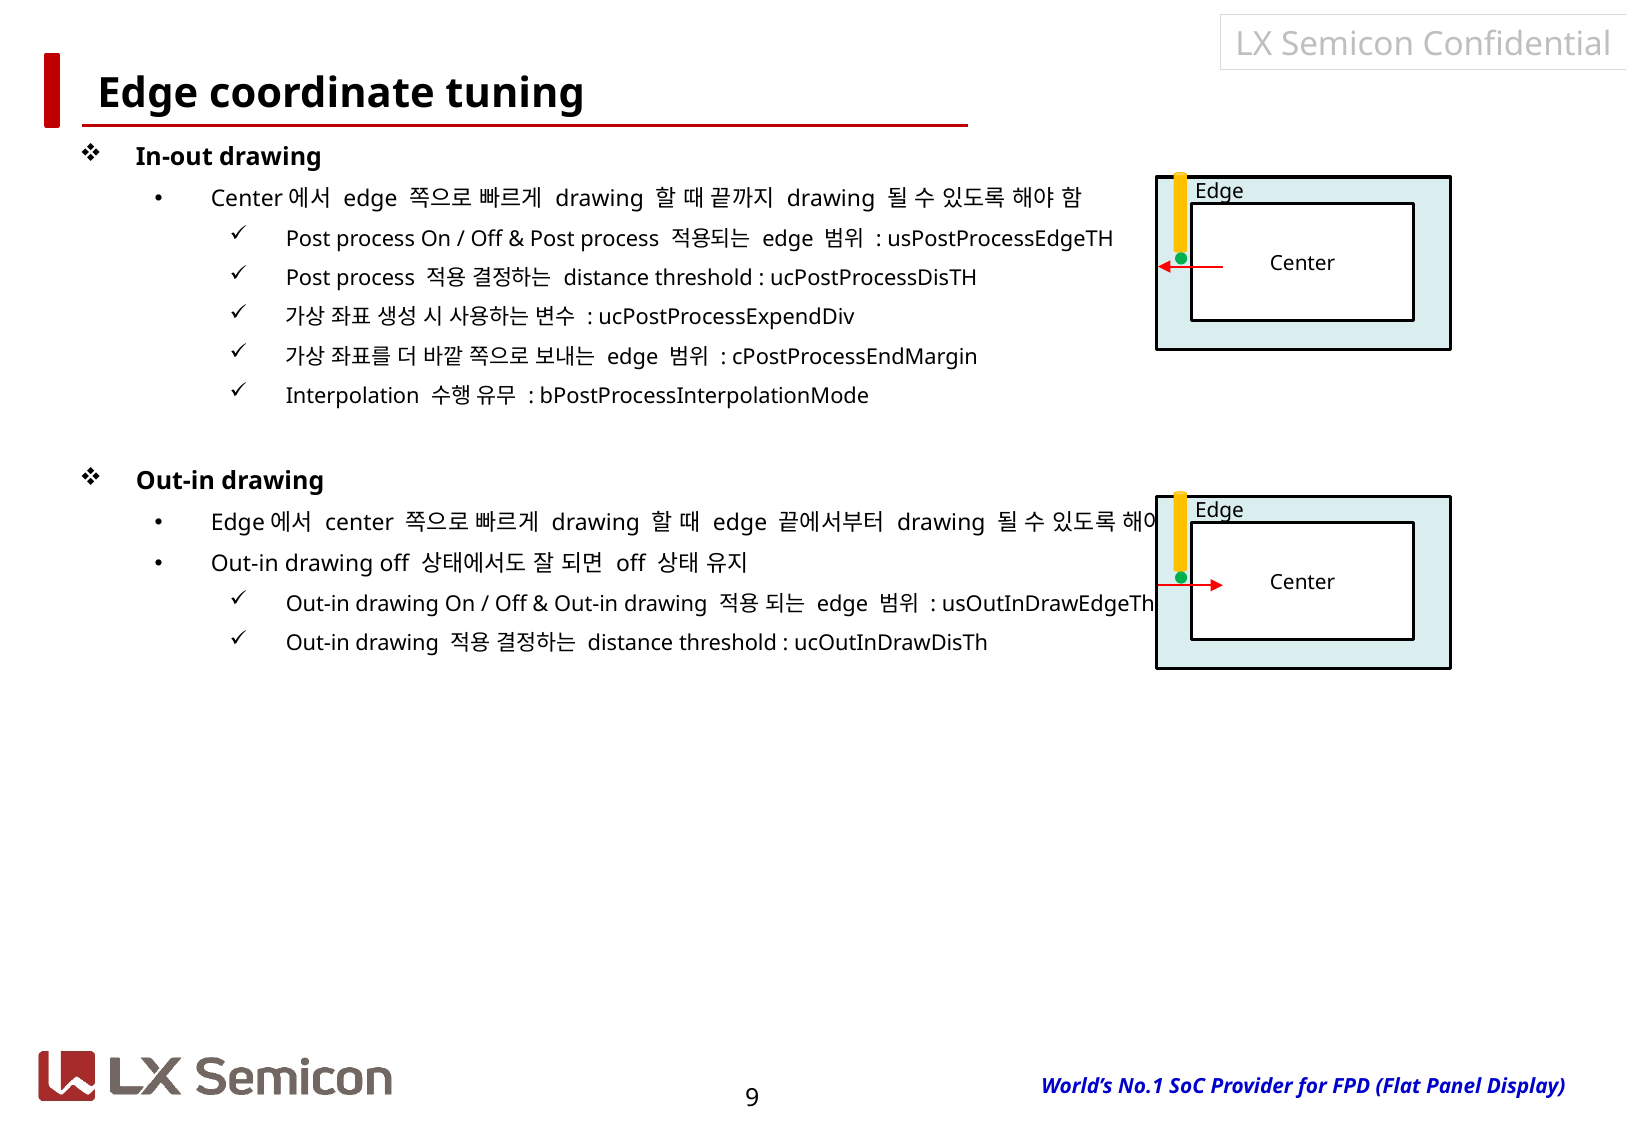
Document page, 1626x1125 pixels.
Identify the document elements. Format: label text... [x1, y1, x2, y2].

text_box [1156, 172, 1451, 350]
title Edge coordinate tuning [81, 42, 1614, 139]
picture [32, 1046, 398, 1106]
text_box In-out drawing Center에서 edge 쪽으로 빠르게 drawing 할 때 끝까지 drawing 될 수 있도록 해야 함 Post process On / Off & Post process 적용되는 edge 범위 : usPostProcessEdgeTH Post process 적용 결정하는 distance threshold : ucPostProcessDisTH 가상 좌표 생성 시 사용하는 변수 : ucPostProcessExpendDiv 가상 좌표를 더 바깥 쪽으로 보내는 edge 범위 : cPostProcessEndMargin Interpolation 수행 유무 : bPostProcessInterpolationMode Out-in drawing Edge에서 center 쪽으로 빠르게 drawing 할 때 edge 끝에서부터 drawing 될 수 있도록 해야 함 Out-in drawing off 상태에서도 잘 되면 off 상태 유지 Out-in drawing On / Off & Out-in drawing 적용 되는 edge 범위 : usOutInDrawEdgeTh Out-in drawing 적용 결정하는 distance threshold : ucOutInDrawDisTh [64, 118, 1548, 663]
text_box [1156, 491, 1451, 670]
